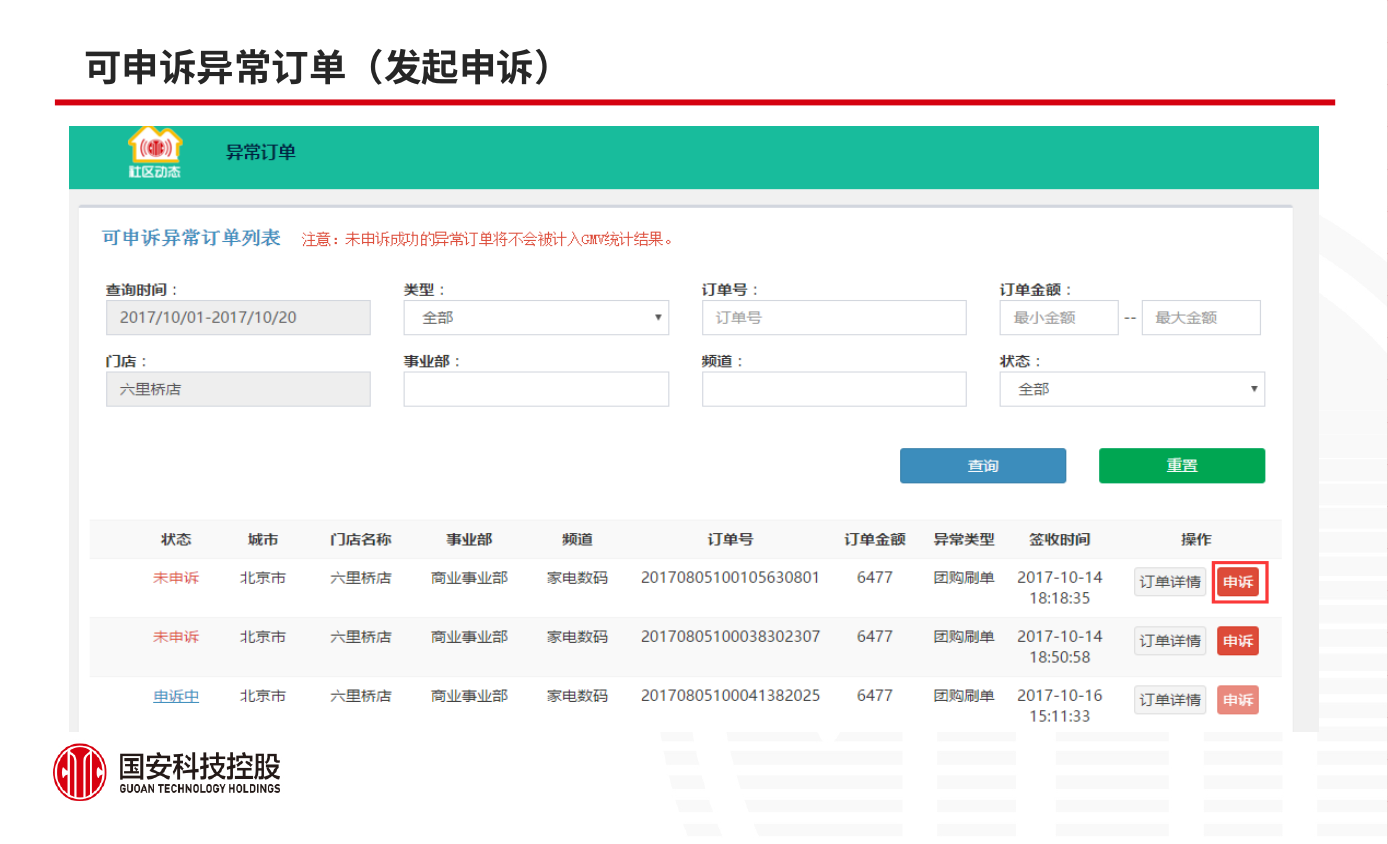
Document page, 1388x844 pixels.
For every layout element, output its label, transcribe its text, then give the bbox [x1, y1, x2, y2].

picture [0, 0, 1388, 844]
title 可申诉异常订单（发起申诉） [69, 32, 1319, 101]
